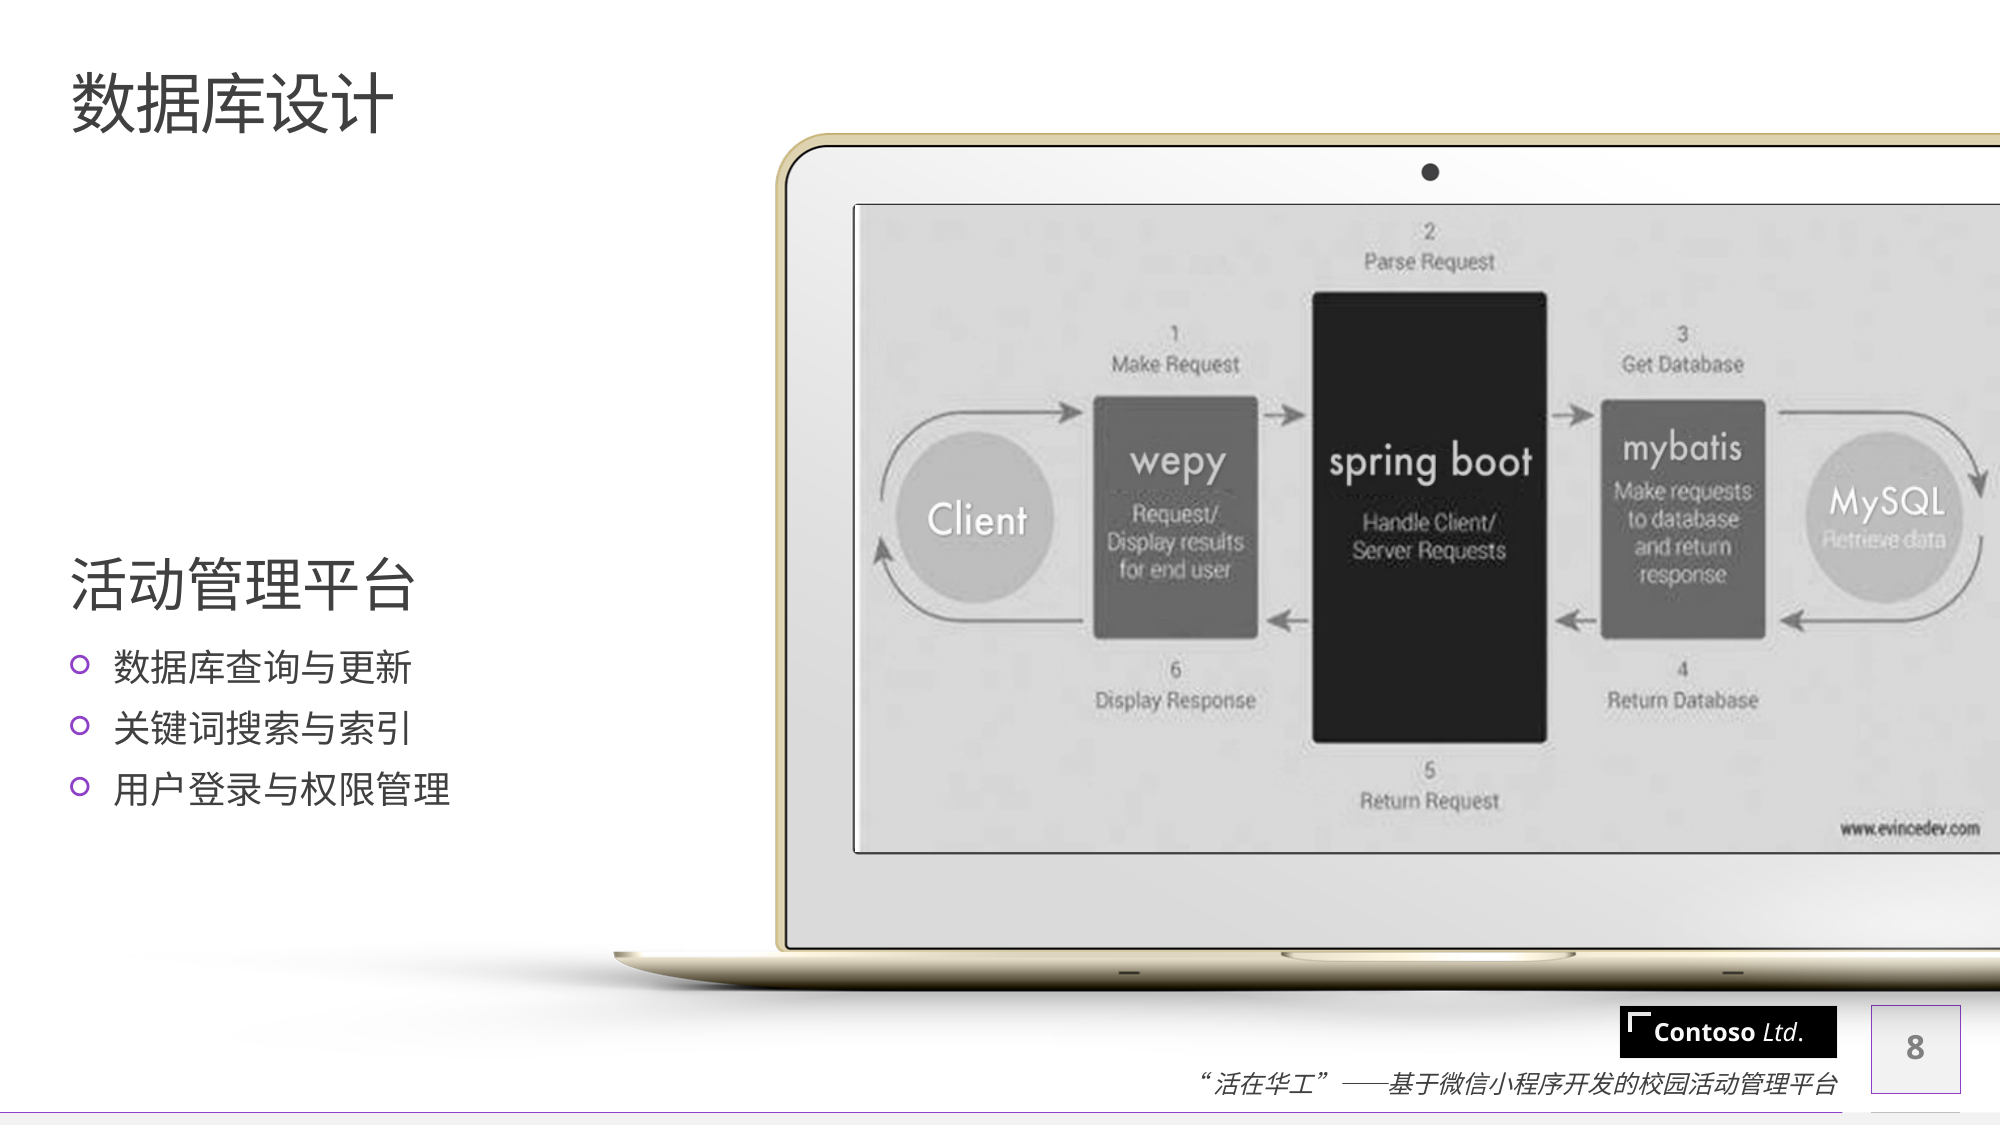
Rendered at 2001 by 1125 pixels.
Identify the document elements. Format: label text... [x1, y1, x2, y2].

list 活动管理平台 [69, 420, 723, 620]
title 数据库设计 [70, 70, 723, 142]
slide_number 8 [1871, 1019, 1960, 1080]
footer “活在华工”——基于微信小程序开发的校园活动管理平台 [1163, 1064, 1838, 1099]
picture [108, 133, 2000, 1060]
list 数据库查询与更新 关键词搜索与索引 用户登录与权限管理 [69, 648, 723, 974]
